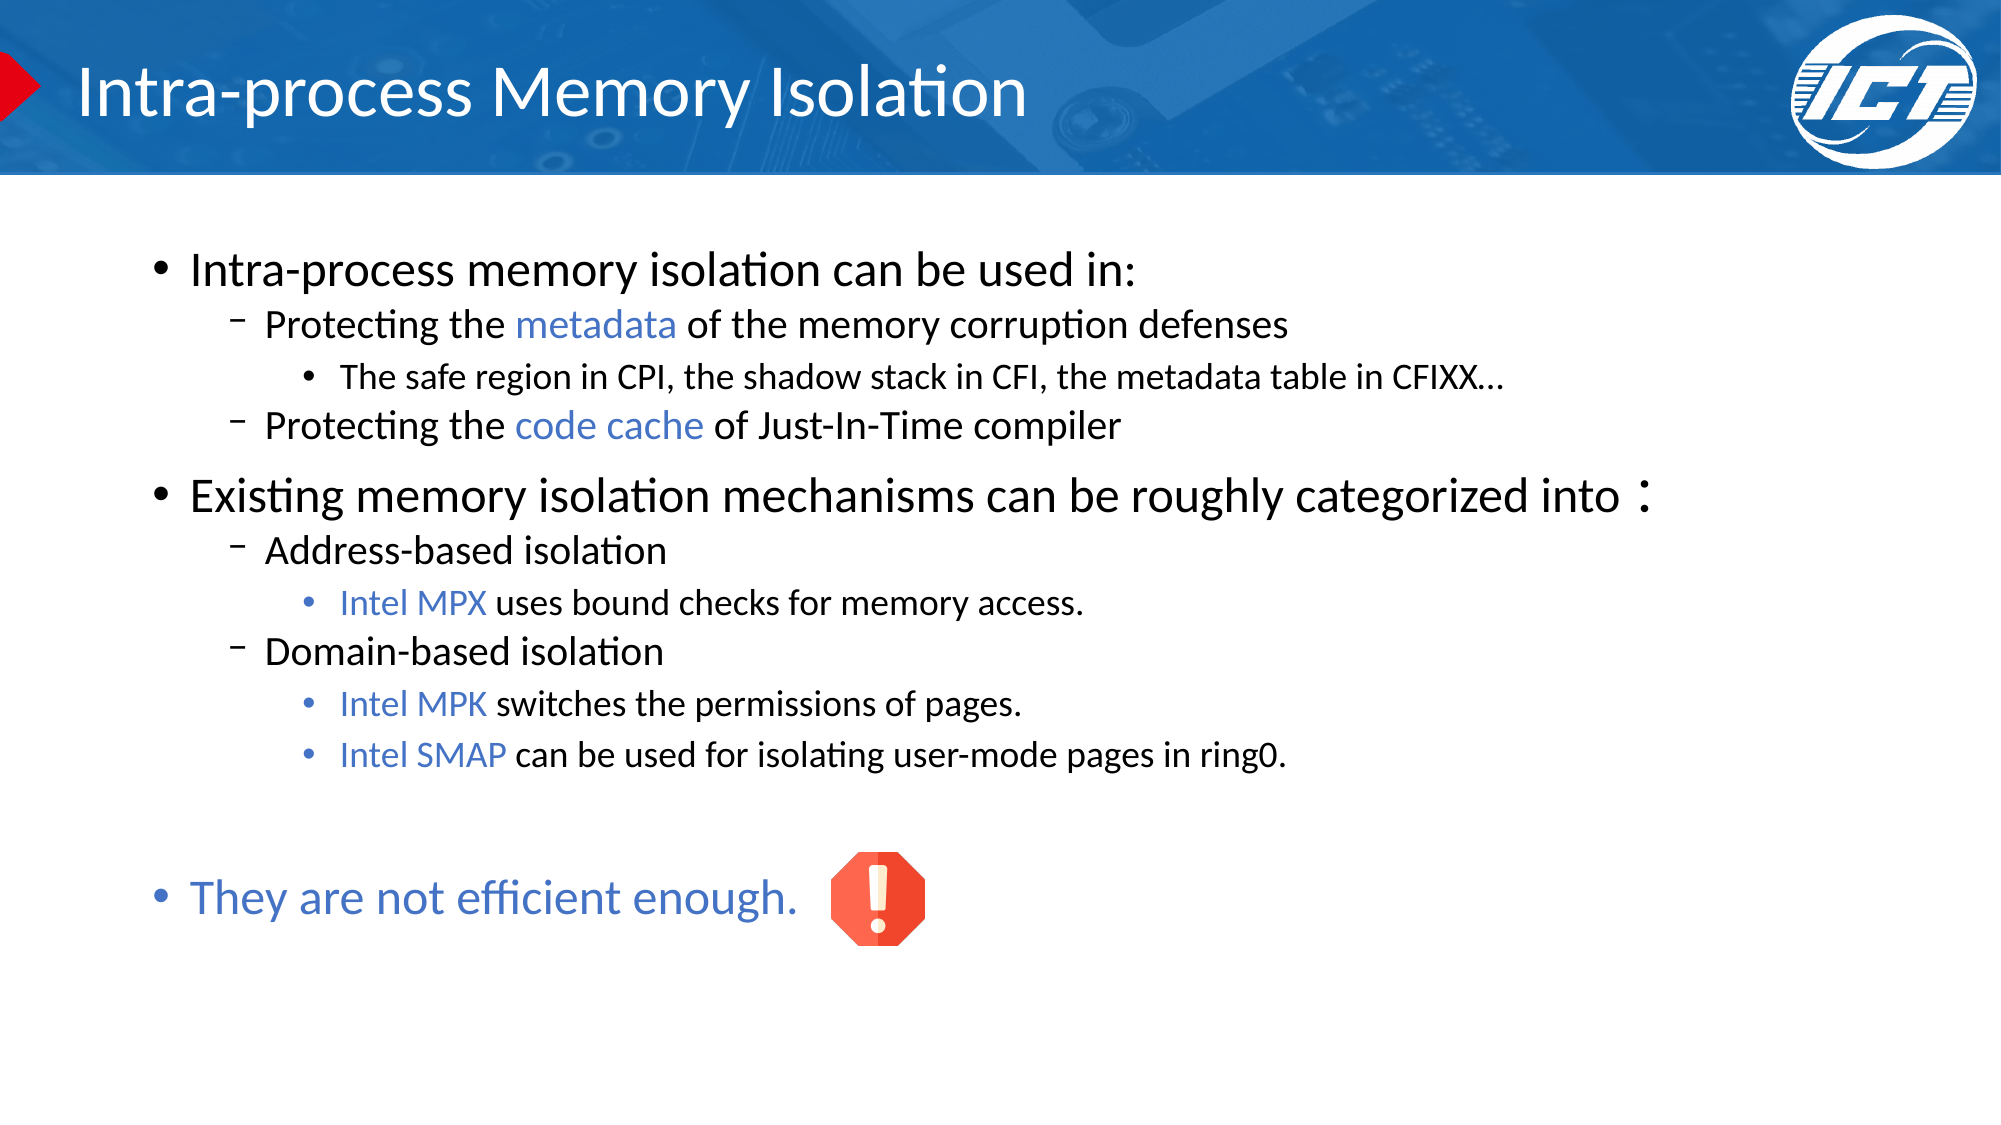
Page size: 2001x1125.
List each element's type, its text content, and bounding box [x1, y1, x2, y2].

picture [1791, 15, 1977, 169]
picture [831, 852, 925, 946]
list Intra-process memory isolation can be used in: Protecting the metadata of the memory corruption defenses The safe region in CPI, the shadow stack in CFI, the metadata table in CFIXX… Protecting the code cache of Just-In-Time compiler Existing memory isolation mechanisms can be roughly categorized into： Address-based isolation Intel MPX uses bound checks for memory access. Domain-based isolation Intel MPK switches the permissions of pages. Intel SMAP can be used for isolating user-mode pages in ring0. They are not efficient enough. [137, 235, 1863, 1014]
title Intra-process Memory Isolation [61, 0, 1787, 201]
